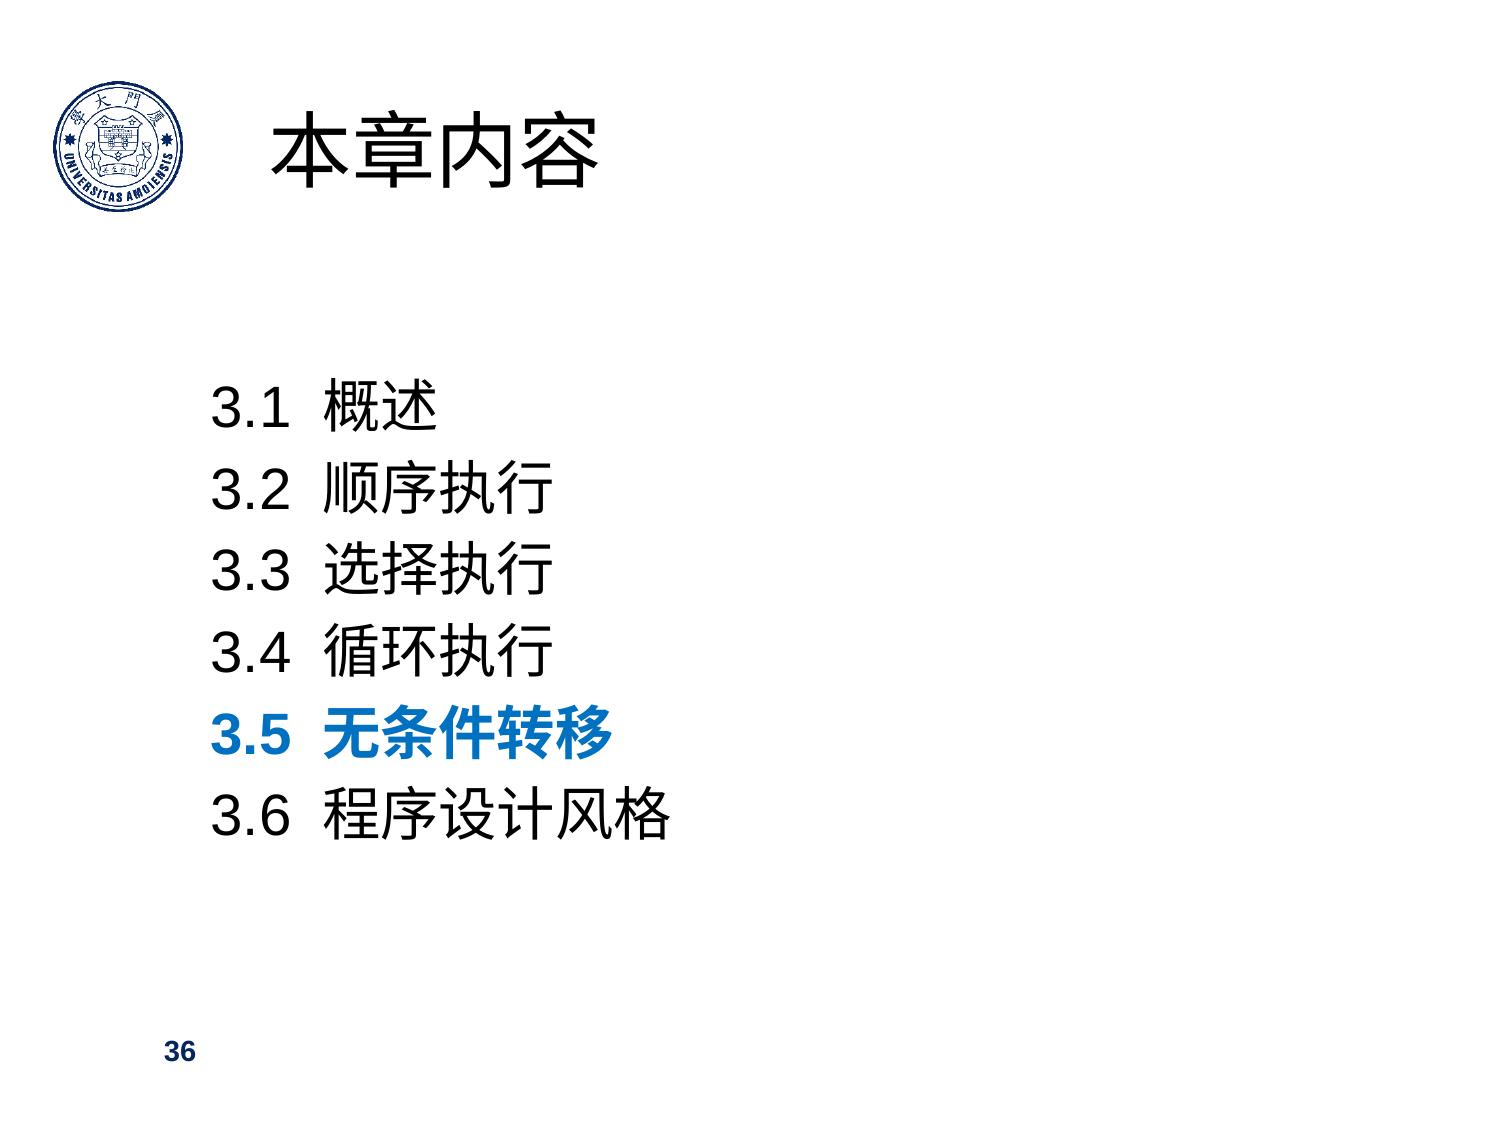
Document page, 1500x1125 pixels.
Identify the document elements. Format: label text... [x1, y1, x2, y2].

slide_number 36 [148, 1024, 462, 1101]
picture [53, 81, 183, 212]
list 3.1 概述 3.2 顺序执行 3.3 选择执行 3.4 循环执行 3.5 无条件转移 3.6 程序设计风格 [195, 361, 727, 882]
title 本章内容 [253, 54, 1500, 243]
